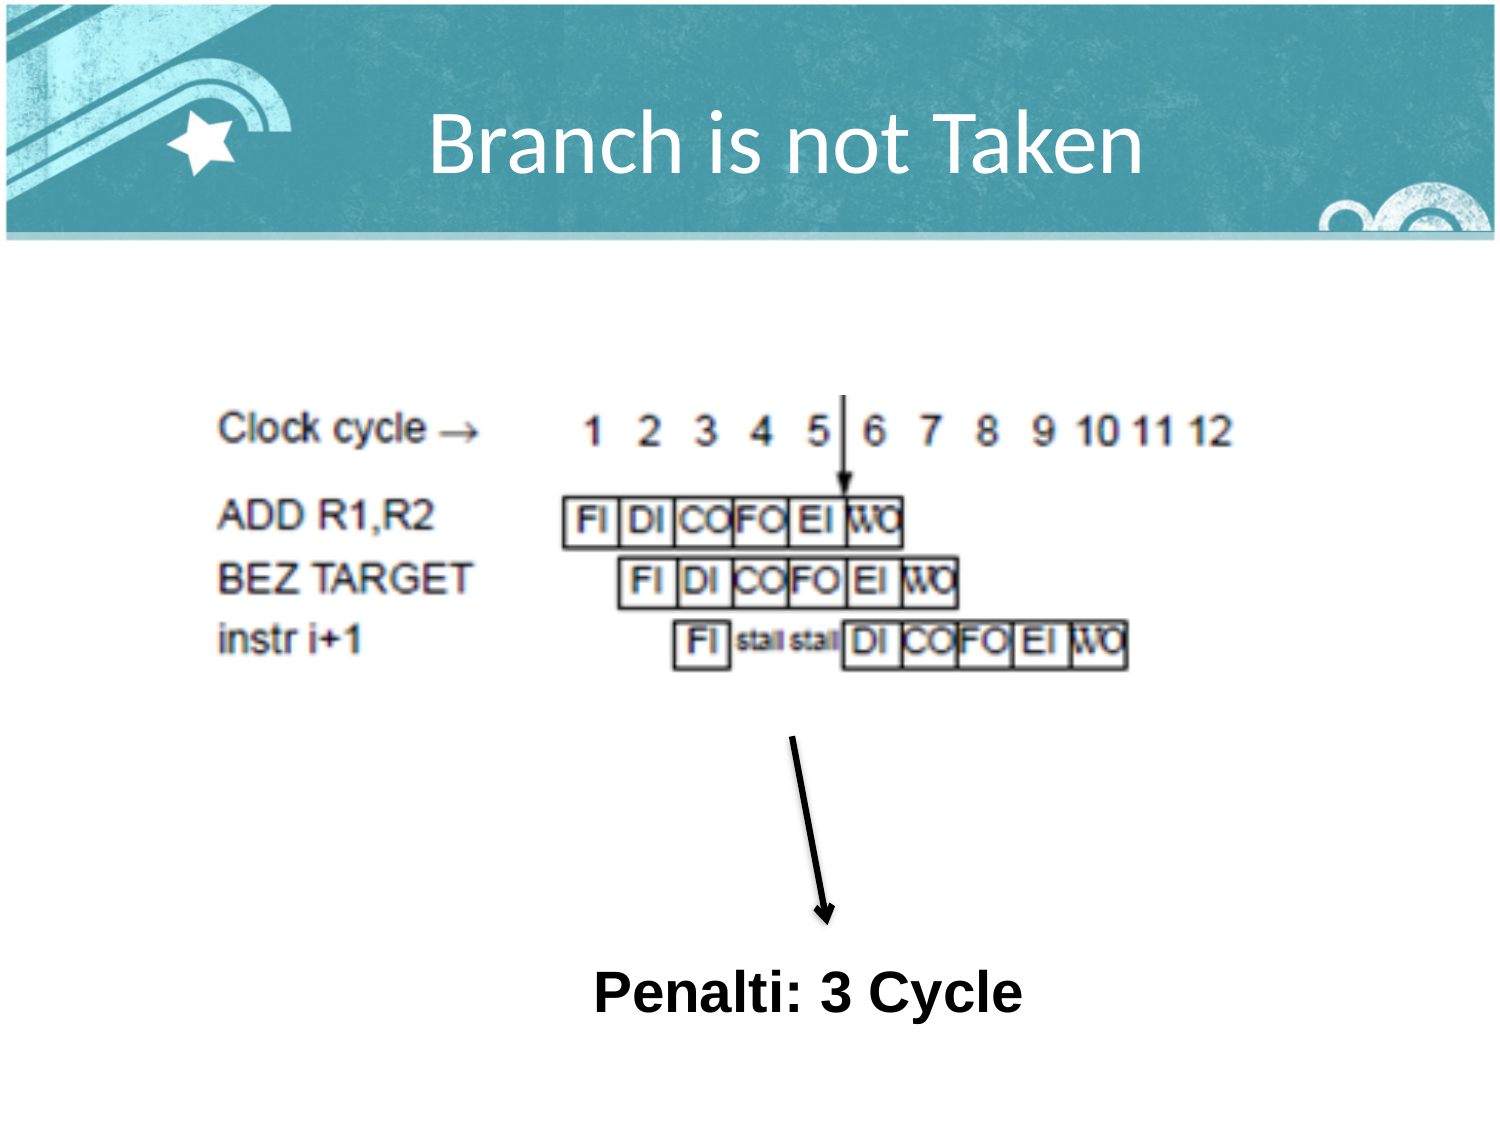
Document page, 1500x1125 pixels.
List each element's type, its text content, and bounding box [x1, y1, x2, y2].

text_box Penalti: 3 Cycle [371, 946, 1247, 1032]
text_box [791, 735, 828, 926]
title Branch is not Taken [112, 42, 1463, 231]
picture [0, 0, 1500, 1125]
